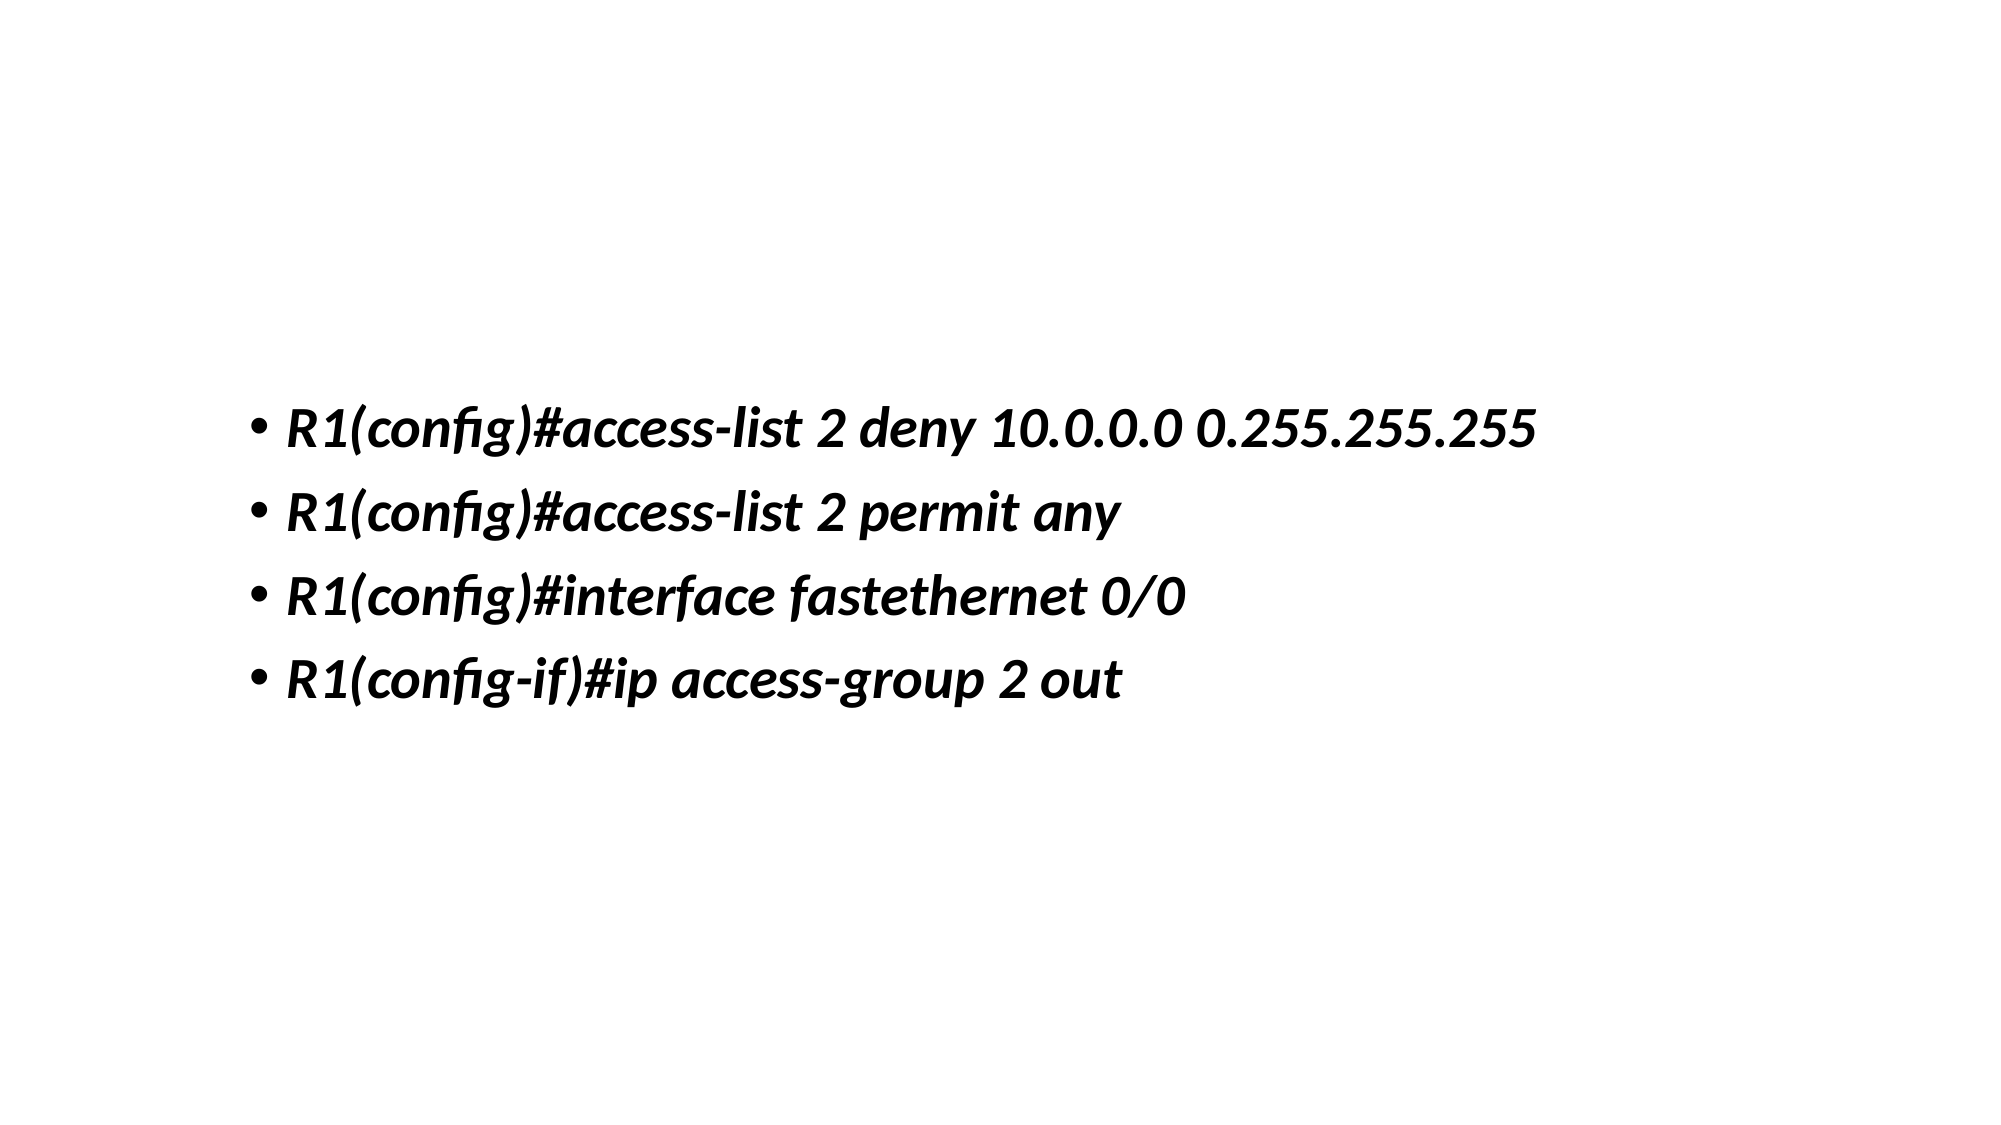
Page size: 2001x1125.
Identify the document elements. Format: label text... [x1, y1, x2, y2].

list R1(config)#access-list 2 deny 10.0.0.0 0.255.255.255 R1(config)#access-list 2 permit any R1(config)#interface fastethernet 0/0 R1(config-if)#ip access-group 2 out [234, 299, 1863, 1048]
